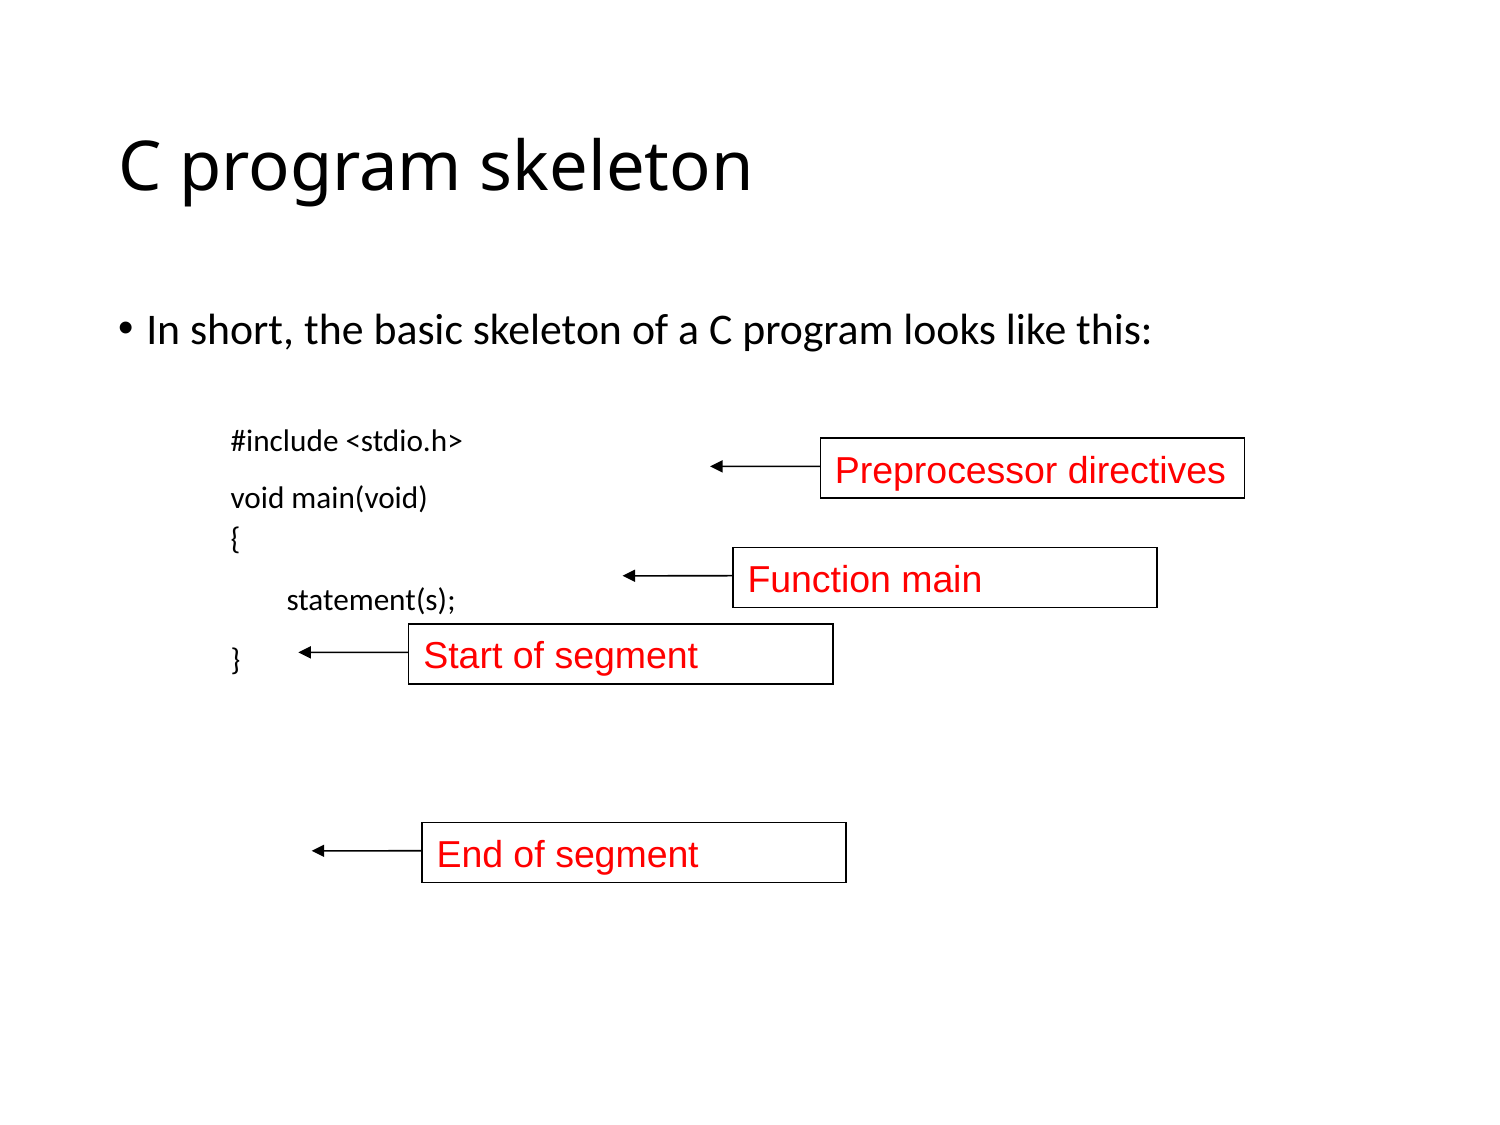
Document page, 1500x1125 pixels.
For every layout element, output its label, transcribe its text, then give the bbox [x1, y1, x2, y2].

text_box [710, 438, 1245, 500]
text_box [298, 624, 833, 686]
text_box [311, 822, 847, 885]
title C program skeleton [102, 59, 1398, 278]
list In short, the basic skeleton of a C program looks like this: #include <stdio.h> void main(void) { statement(s); } [103, 299, 1397, 1014]
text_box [622, 547, 1158, 610]
